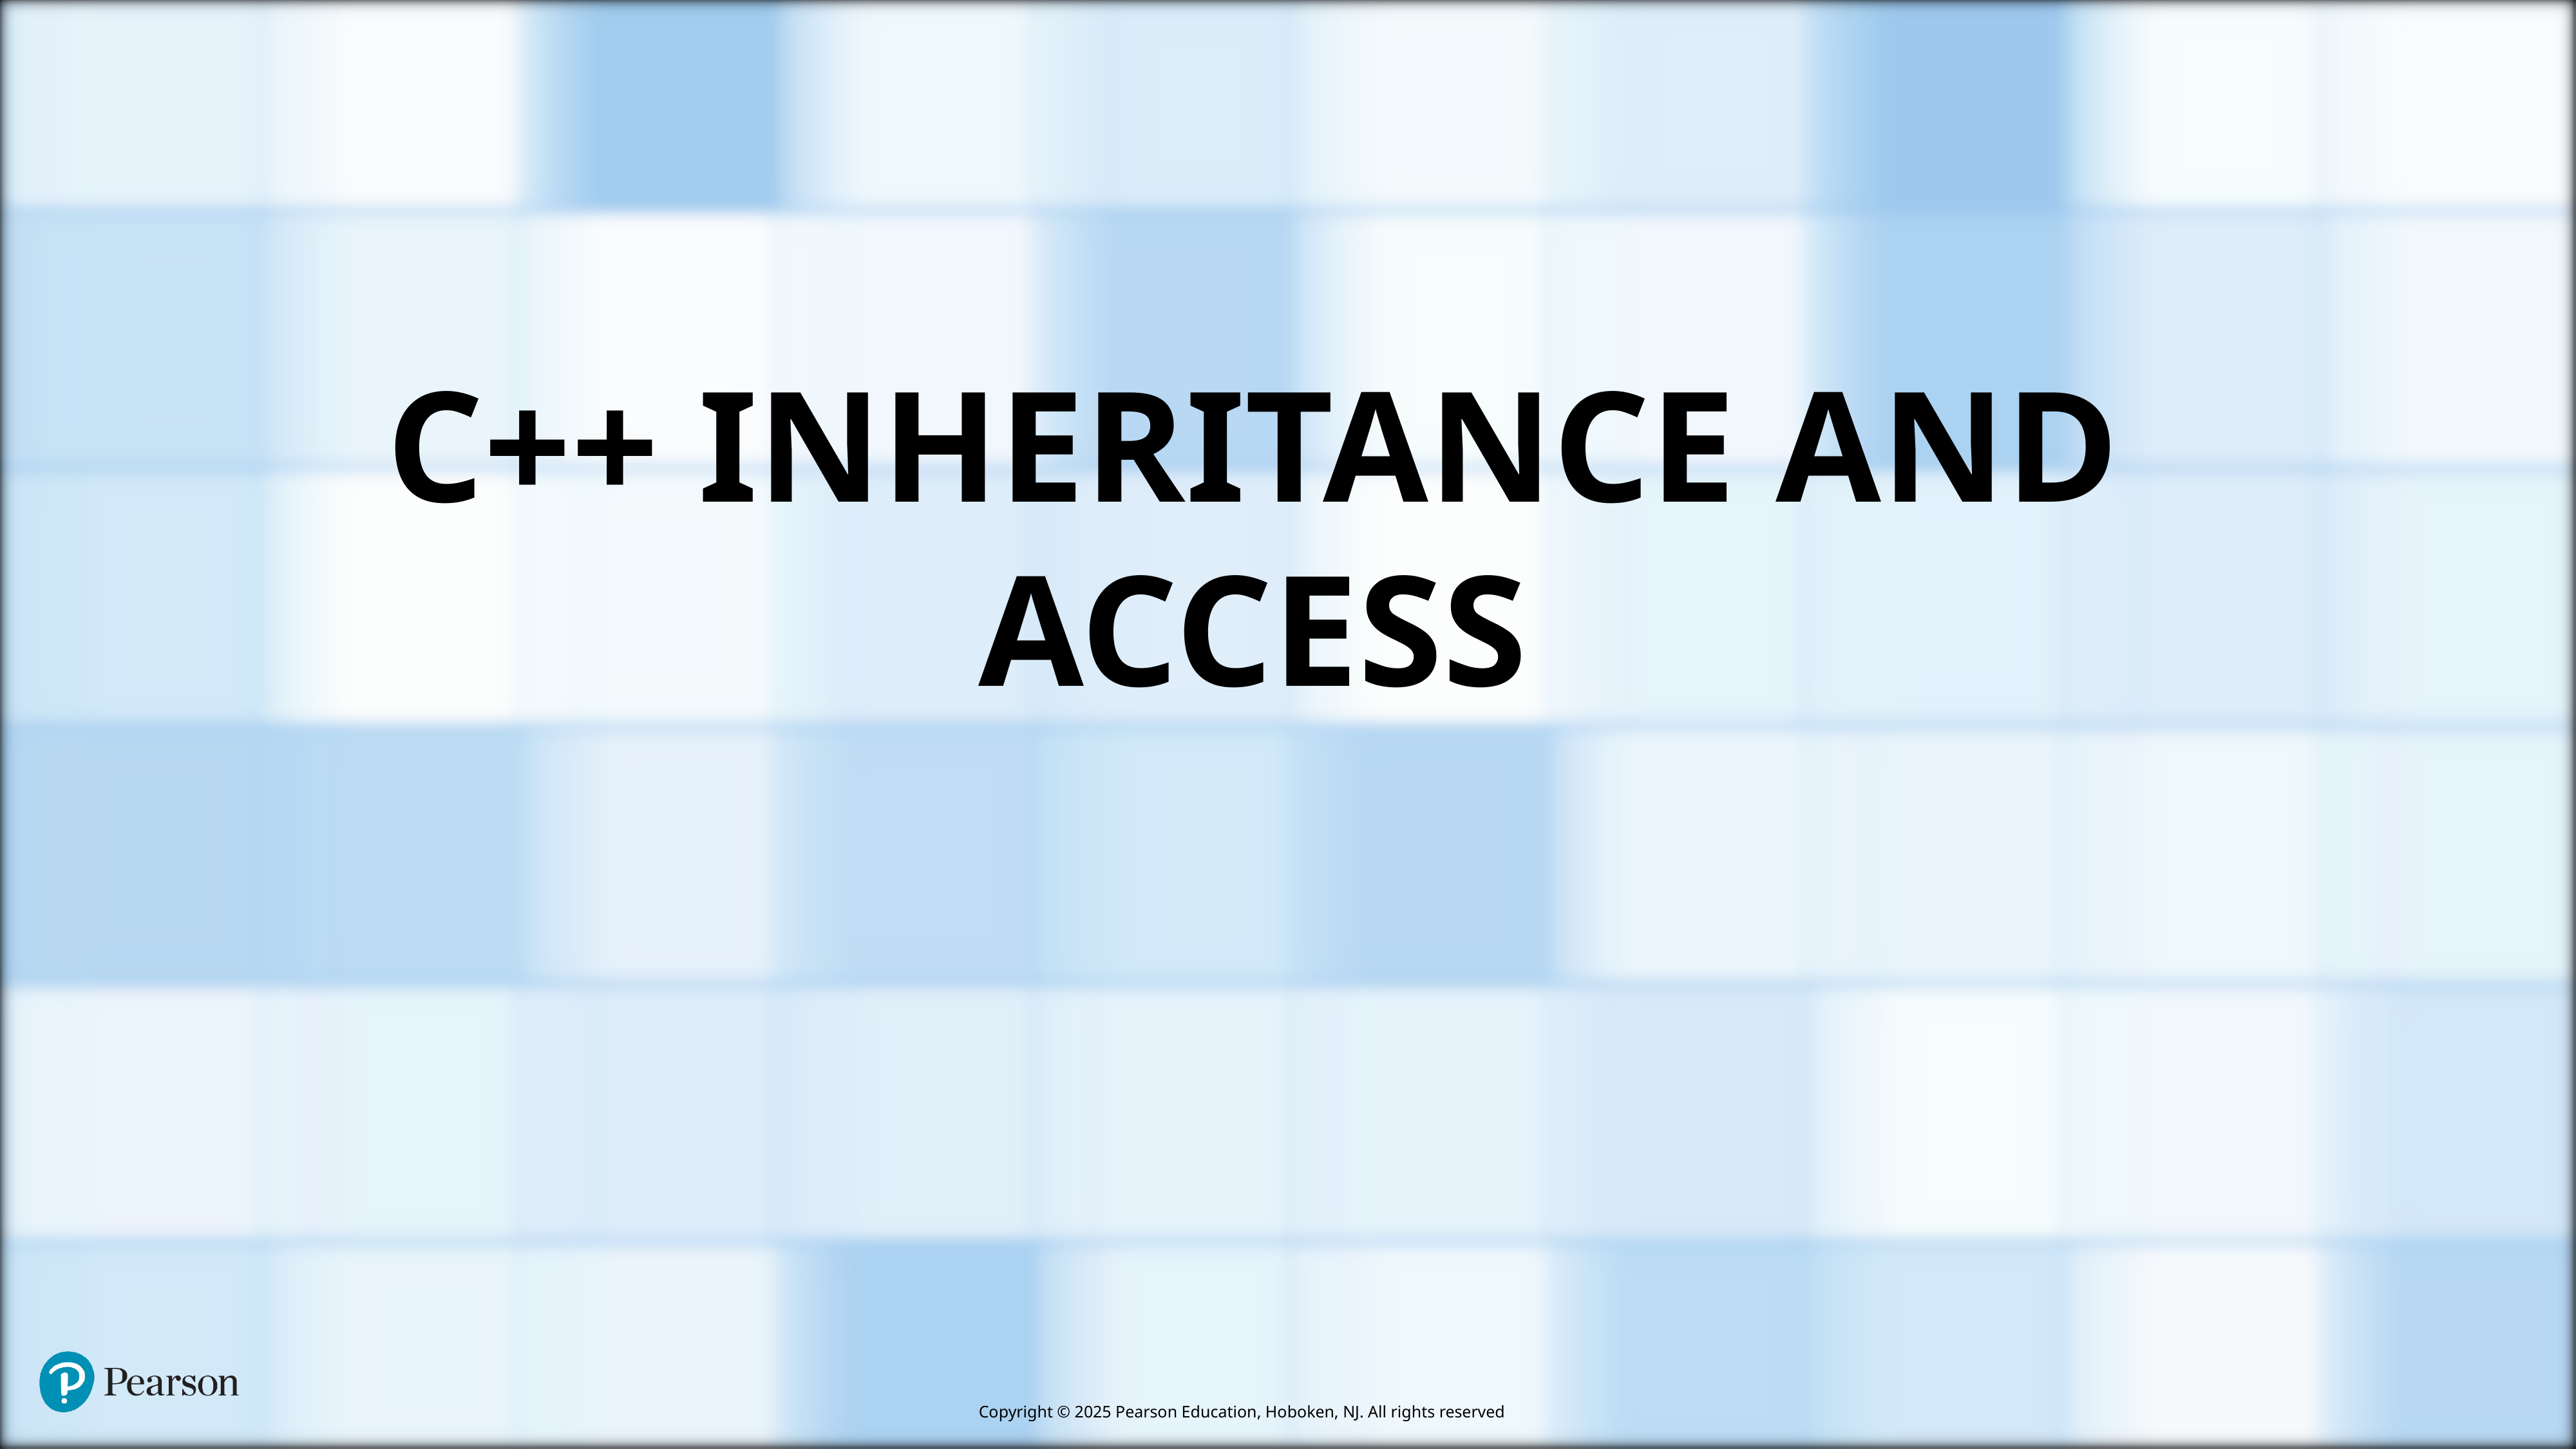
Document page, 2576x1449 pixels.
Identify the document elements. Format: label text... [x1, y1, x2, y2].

picture [0, 0, 2576, 1449]
title C++ Inheritance and Access [211, 235, 2295, 725]
